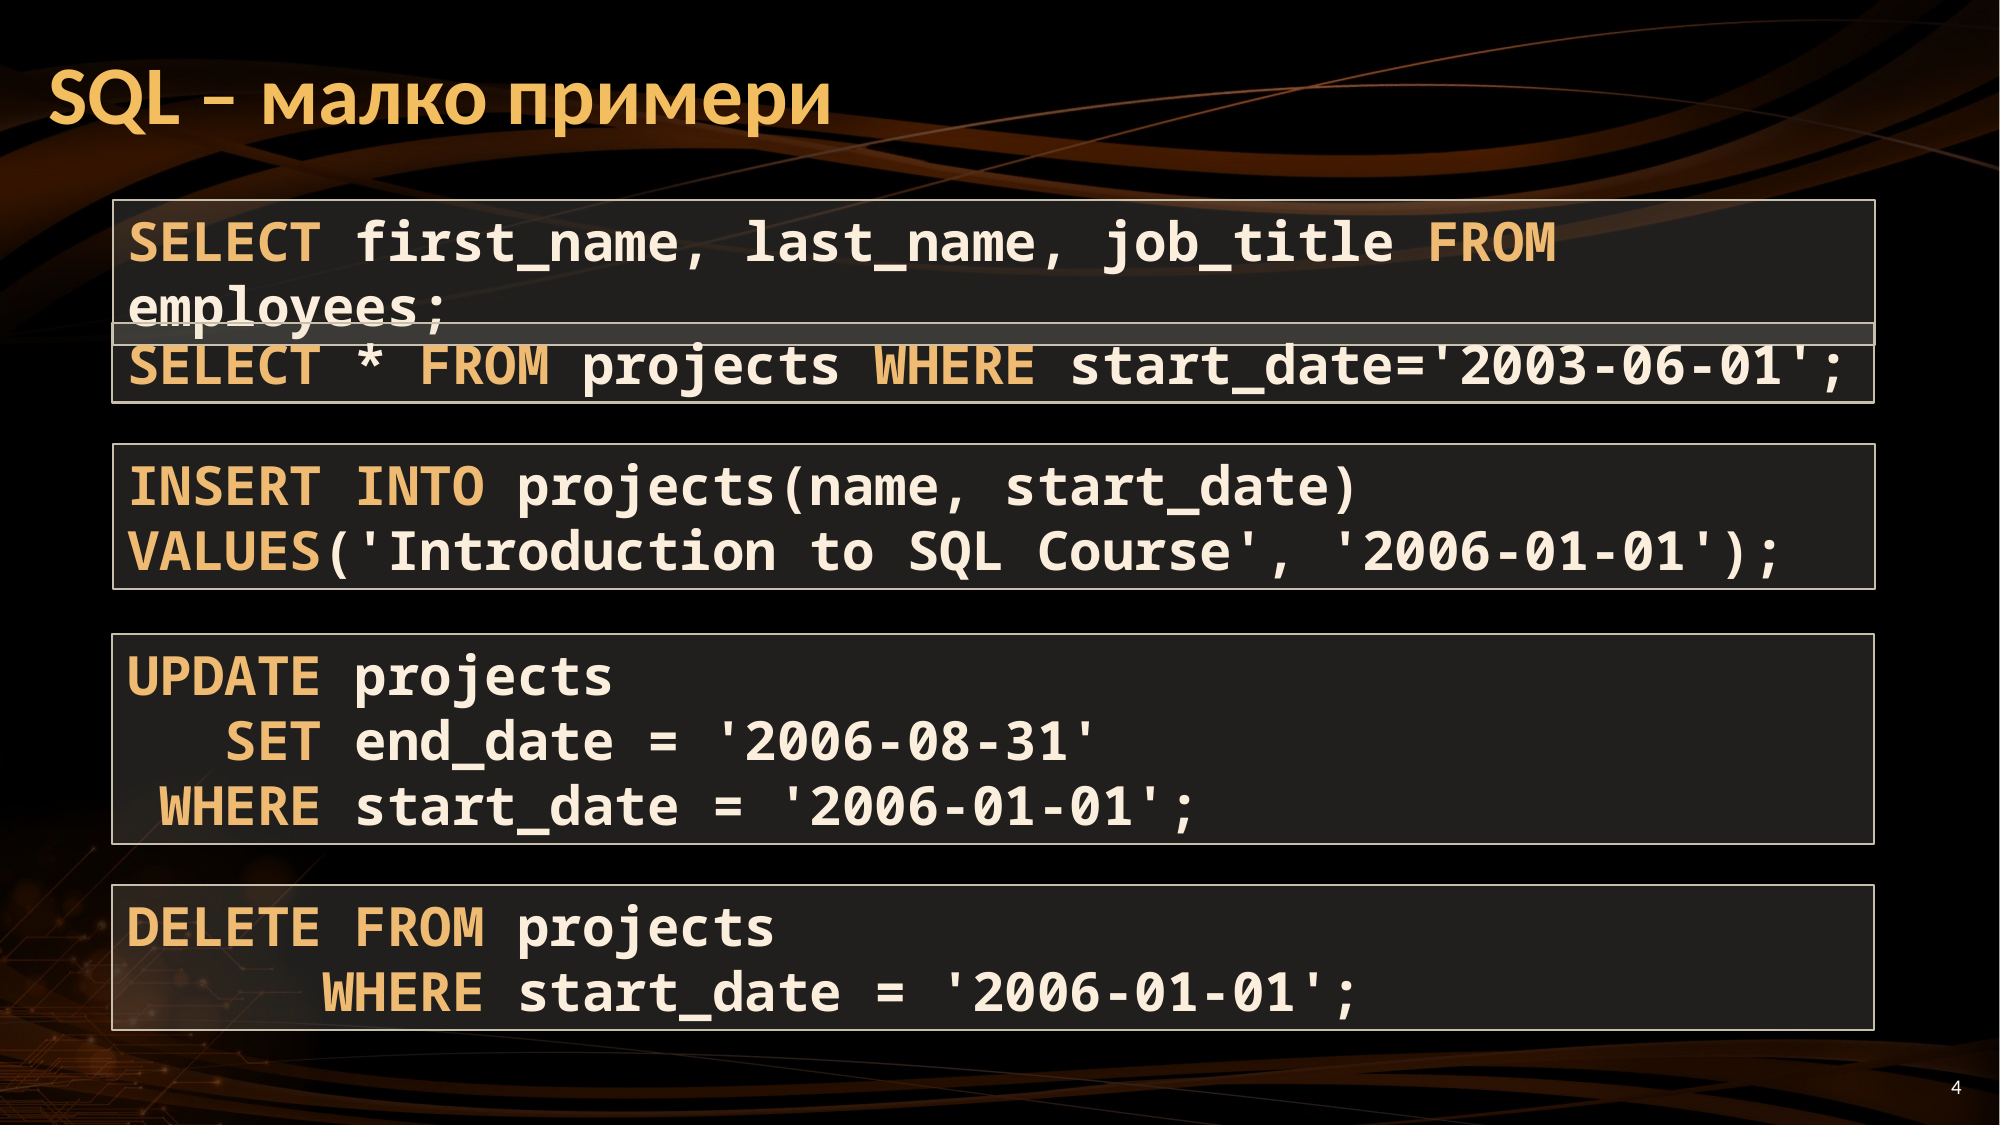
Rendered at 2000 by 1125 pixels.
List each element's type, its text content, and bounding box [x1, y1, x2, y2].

text_box INSERT INTO projects(name, start_date) VALUES('Introduction to SQL Course', '2006-01-01'); [112, 444, 1875, 589]
slide_number 4 [1897, 1070, 1968, 1103]
title SQL – малко примери [30, 6, 1602, 189]
text_box DELETE FROM projects WHERE start_date = '2006-01-01'; [112, 885, 1875, 1030]
text_box UPDATE projects SET end_date = '2006-08-31' WHERE start_date = '2006-01-01'; [112, 634, 1875, 844]
picture [0, 0, 2000, 1125]
text_box SELECT first_name, last_name, job_title FROM employees; [112, 199, 1875, 322]
text_box SELECT * FROM projects WHERE start_date='2003-06-01'; [112, 322, 1875, 403]
